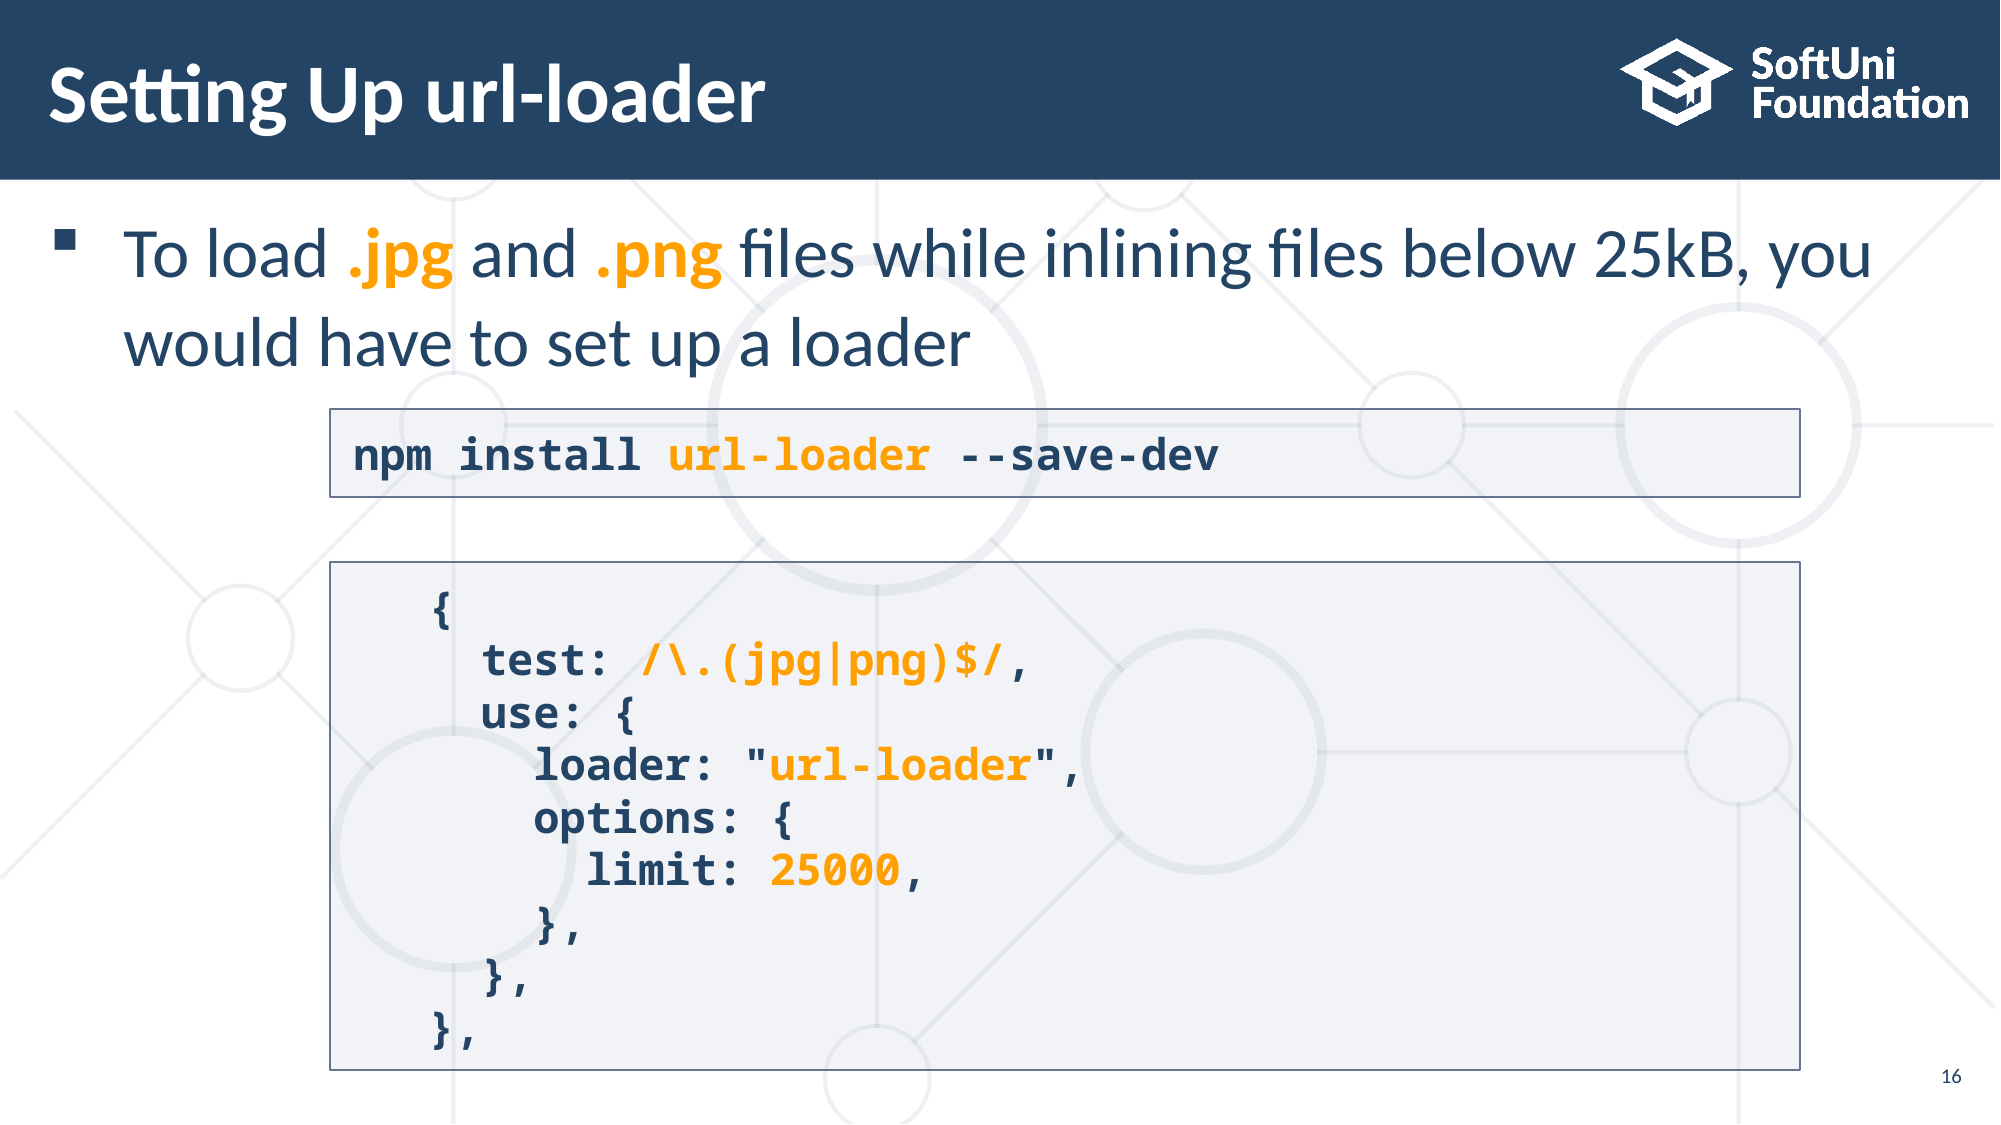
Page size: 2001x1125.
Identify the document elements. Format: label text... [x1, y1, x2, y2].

title Setting Up url-loader [31, 16, 1591, 162]
slide_number 16 [1897, 1050, 1968, 1101]
picture [1619, 38, 1968, 126]
list To load .jpg and .png files while inlining files below 25kB, you would have to set up a loader [31, 196, 1970, 1050]
text_box { test: /\.(jpg|png)$/, use: { loader: "url-loader", options: { limit: 25000, }, }, }, [329, 561, 1800, 1070]
text_box npm install url-loader --save-dev [329, 409, 1800, 498]
